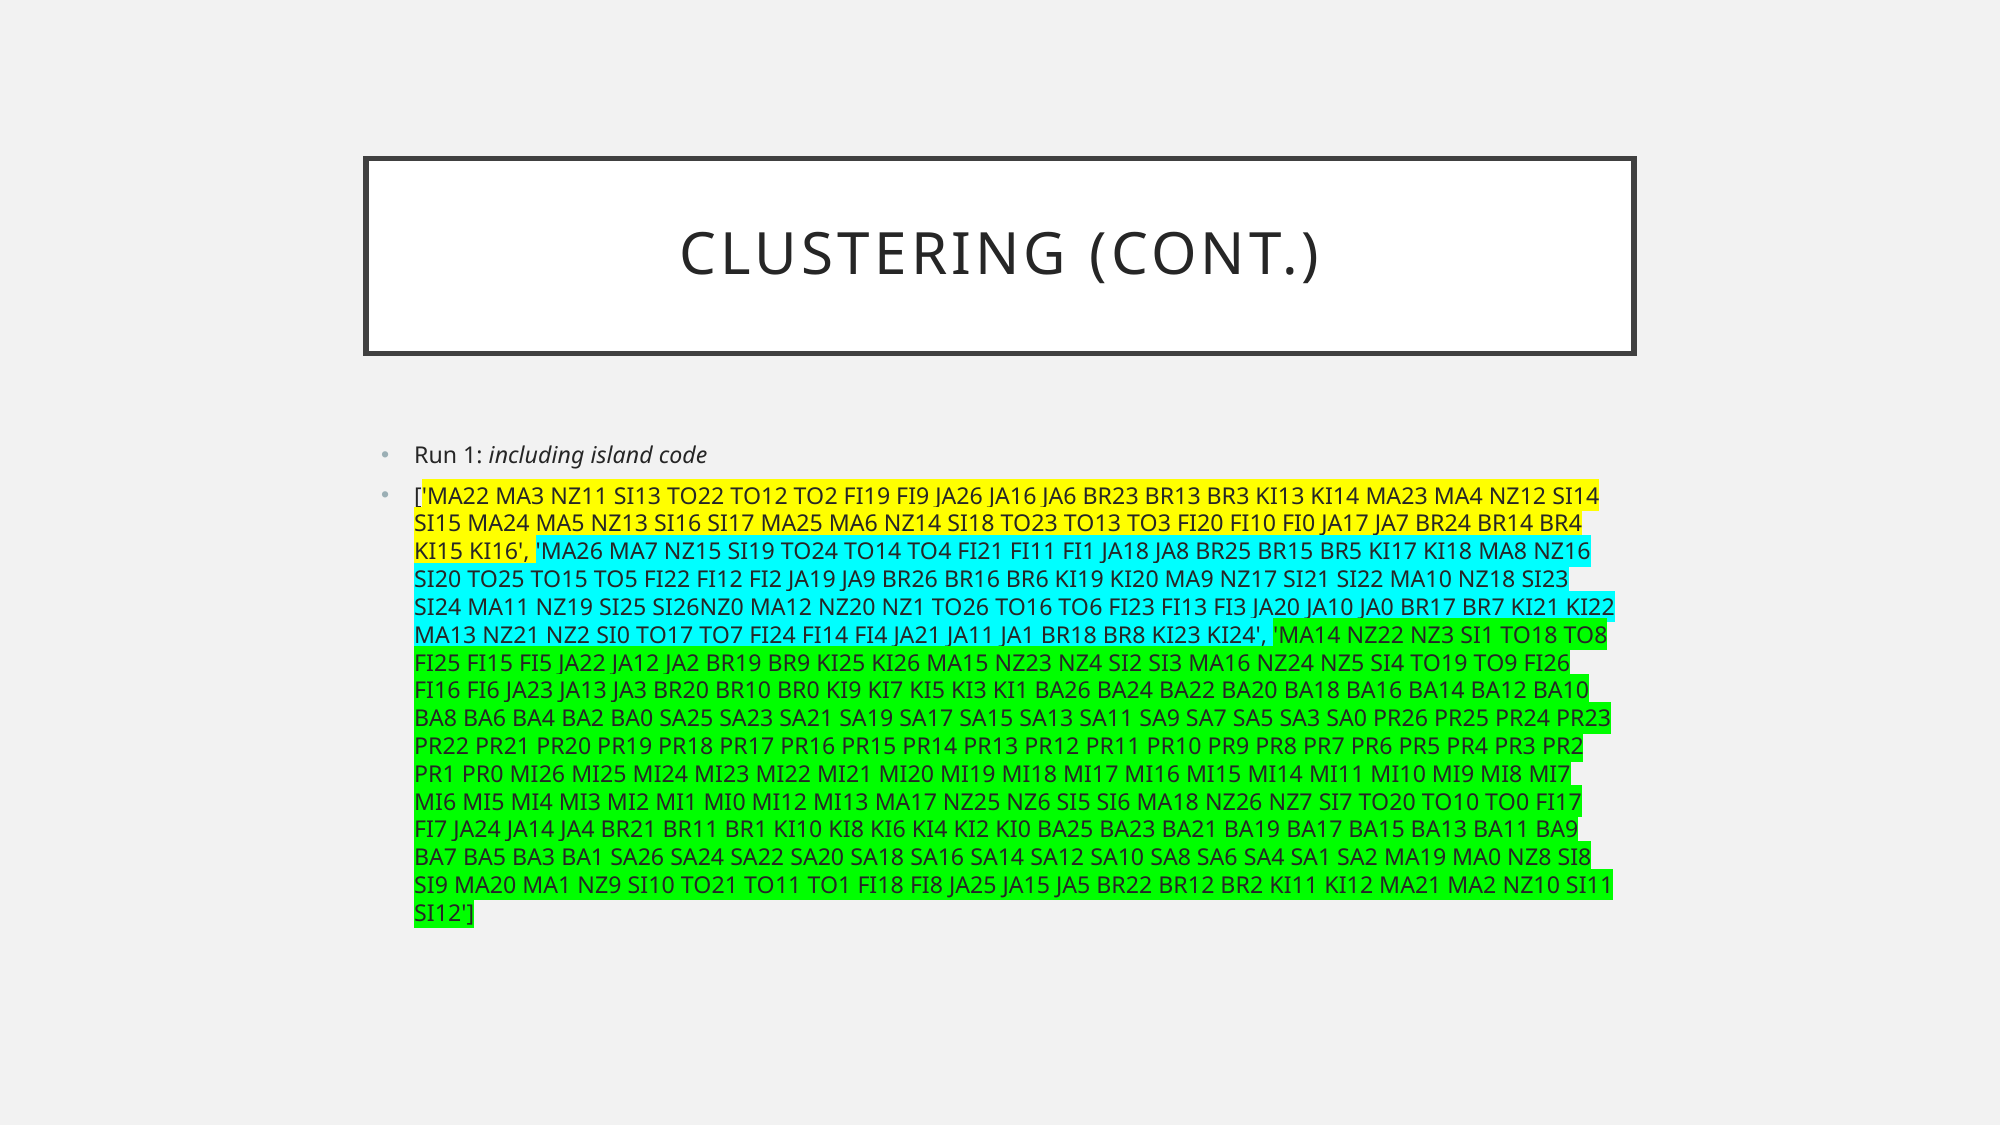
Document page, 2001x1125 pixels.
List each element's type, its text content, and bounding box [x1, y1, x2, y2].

list Run 1: including island code ['MA22 MA3 NZ11 SI13 TO22 TO12 TO2 FI19 FI9 JA26 JA16 JA6 BR23 BR13 BR3 KI13 KI14 MA23 MA4 NZ12 SI14 SI15 MA24 MA5 NZ13 SI16 SI17 MA25 MA6 NZ14 SI18 TO23 TO13 TO3 FI20 FI10 FI0 JA17 JA7 BR24 BR14 BR4 KI15 KI16', 'MA26 MA7 NZ15 SI19 TO24 TO14 TO4 FI21 FI11 FI1 JA18 JA8 BR25 BR15 BR5 KI17 KI18 MA8 NZ16 SI20 TO25 TO15 TO5 FI22 FI12 FI2 JA19 JA9 BR26 BR16 BR6 KI19 KI20 MA9 NZ17 SI21 SI22 MA10 NZ18 SI23 SI24 MA11 NZ19 SI25 SI26NZ0 MA12 NZ20 NZ1 TO26 TO16 TO6 FI23 FI13 FI3 JA20 JA10 JA0 BR17 BR7 KI21 KI22 MA13 NZ21 NZ2 SI0 TO17 TO7 FI24 FI14 FI4 JA21 JA11 JA1 BR18 BR8 KI23 KI24', 'MA14 NZ22 NZ3 SI1 TO18 TO8 FI25 FI15 FI5 JA22 JA12 JA2 BR19 BR9 KI25 KI26 MA15 NZ23 NZ4 SI2 SI3 MA16 NZ24 NZ5 SI4 TO19 TO9 FI26 FI16 FI6 JA23 JA13 JA3 BR20 BR10 BR0 KI9 KI7 KI5 KI3 KI1 BA26 BA24 BA22 BA20 BA18 BA16 BA14 BA12 BA10 BA8 BA6 BA4 BA2 BA0 SA25 SA23 SA21 SA19 SA17 SA15 SA13 SA11 SA9 SA7 SA5 SA3 SA0 PR26 PR25 PR24 PR23 PR22 PR21 PR20 PR19 PR18 PR17 PR16 PR15 PR14 PR13 PR12 PR11 PR10 PR9 PR8 PR7 PR6 PR5 PR4 PR3 PR2 PR1 PR0 MI26 MI25 MI24 MI23 MI22 MI21 MI20 MI19 MI18 MI17 MI16 MI15 MI14 MI11 MI10 MI9 MI8 MI7 MI6 MI5 MI4 MI3 MI2 MI1 MI0 MI12 MI13 MA17 NZ25 NZ6 SI5 SI6 MA18 NZ26 NZ7 SI7 TO20 TO10 TO0 FI17 FI7 JA24 JA14 JA4 BR21 BR11 BR1 KI10 KI8 KI6 KI4 KI2 KI0 BA25 BA23 BA21 BA19 BA17 BA15 BA13 BA11 BA9 BA7 BA5 BA3 BA1 SA26 SA24 SA22 SA20 SA18 SA16 SA14 SA12 SA10 SA8 SA6 SA4 SA1 SA2 MA19 MA0 NZ8 SI8 SI9 MA20 MA1 NZ9 SI10 TO21 TO11 TO1 FI18 FI8 JA25 JA15 JA5 BR22 BR12 BR2 KI11 KI12 MA21 MA2 NZ10 SI11 SI12'] [366, 432, 1634, 942]
title Clustering (cont.) [363, 156, 1637, 356]
